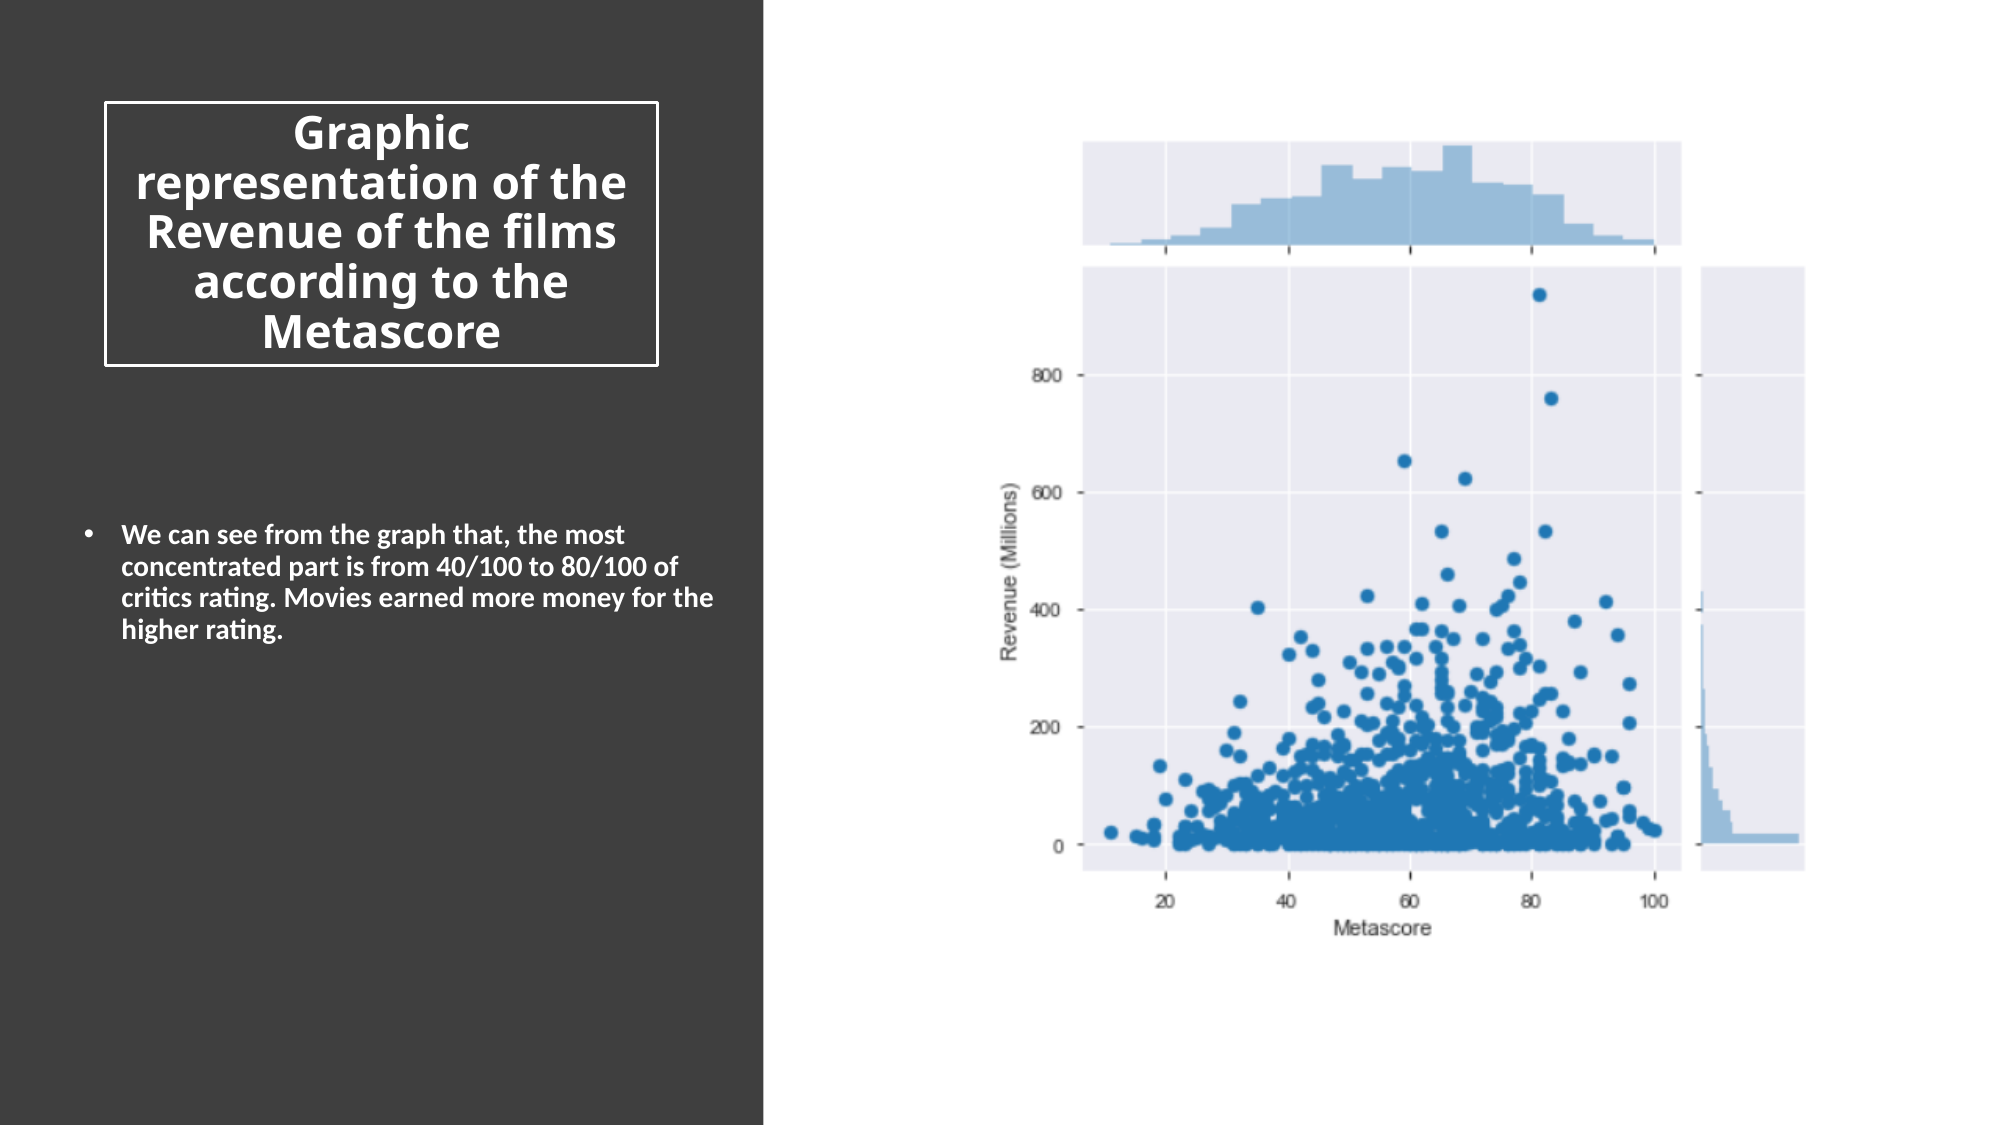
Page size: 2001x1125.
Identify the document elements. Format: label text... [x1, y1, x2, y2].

text_box [0, 0, 764, 1125]
picture [986, 102, 1823, 945]
title Graphic representation of the Revenue of the films according to the Metascore [105, 102, 658, 366]
subtitle We can see from the graph that, the most concentrated part is from 40/100 to 80/100 of critics rating. Movies earned more money for the higher rating. [31, 512, 732, 776]
